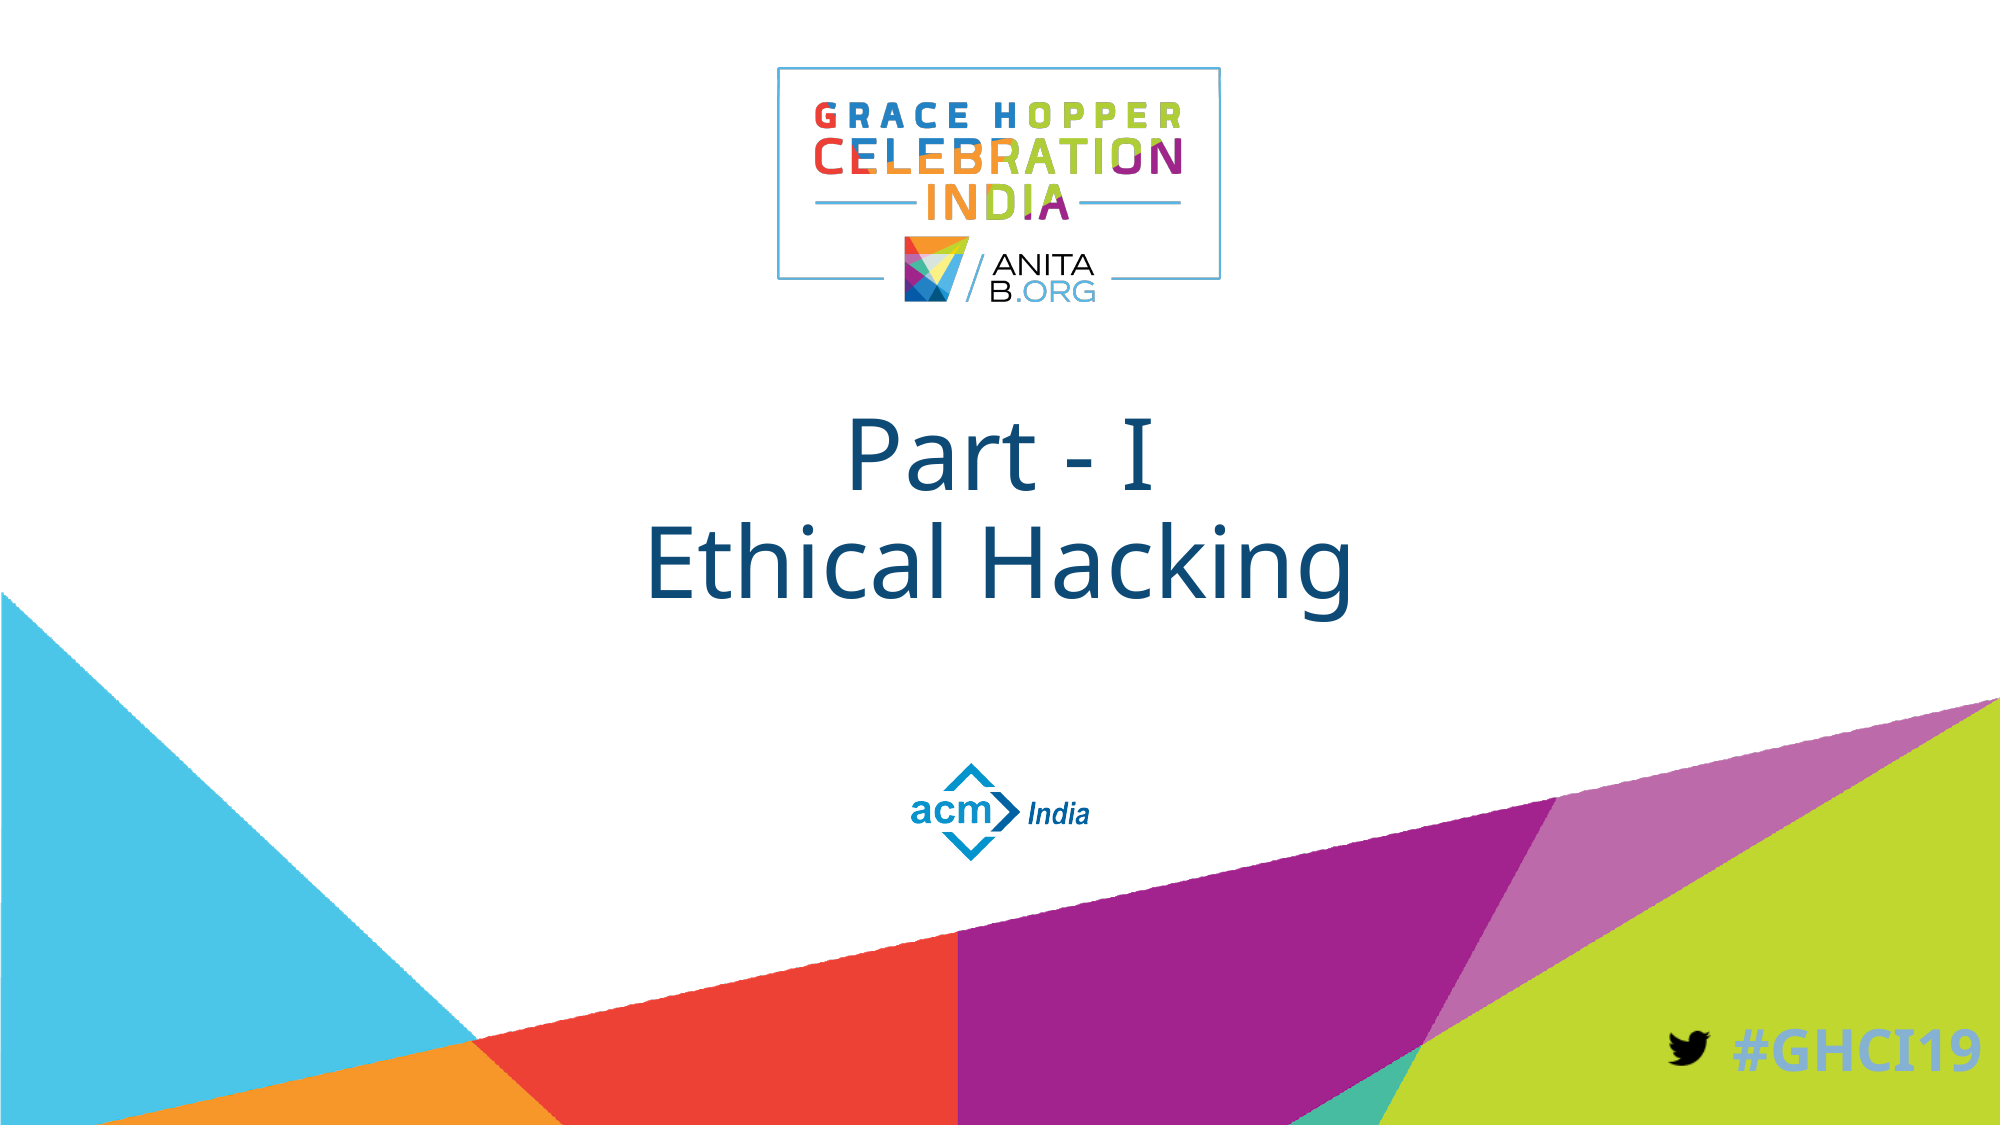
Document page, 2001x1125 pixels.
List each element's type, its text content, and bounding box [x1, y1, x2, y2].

title Part - I Ethical Hacking [0, 363, 2000, 628]
text_box [0, 656, 1999, 753]
picture [777, 67, 1221, 302]
picture [0, 628, 2000, 1125]
